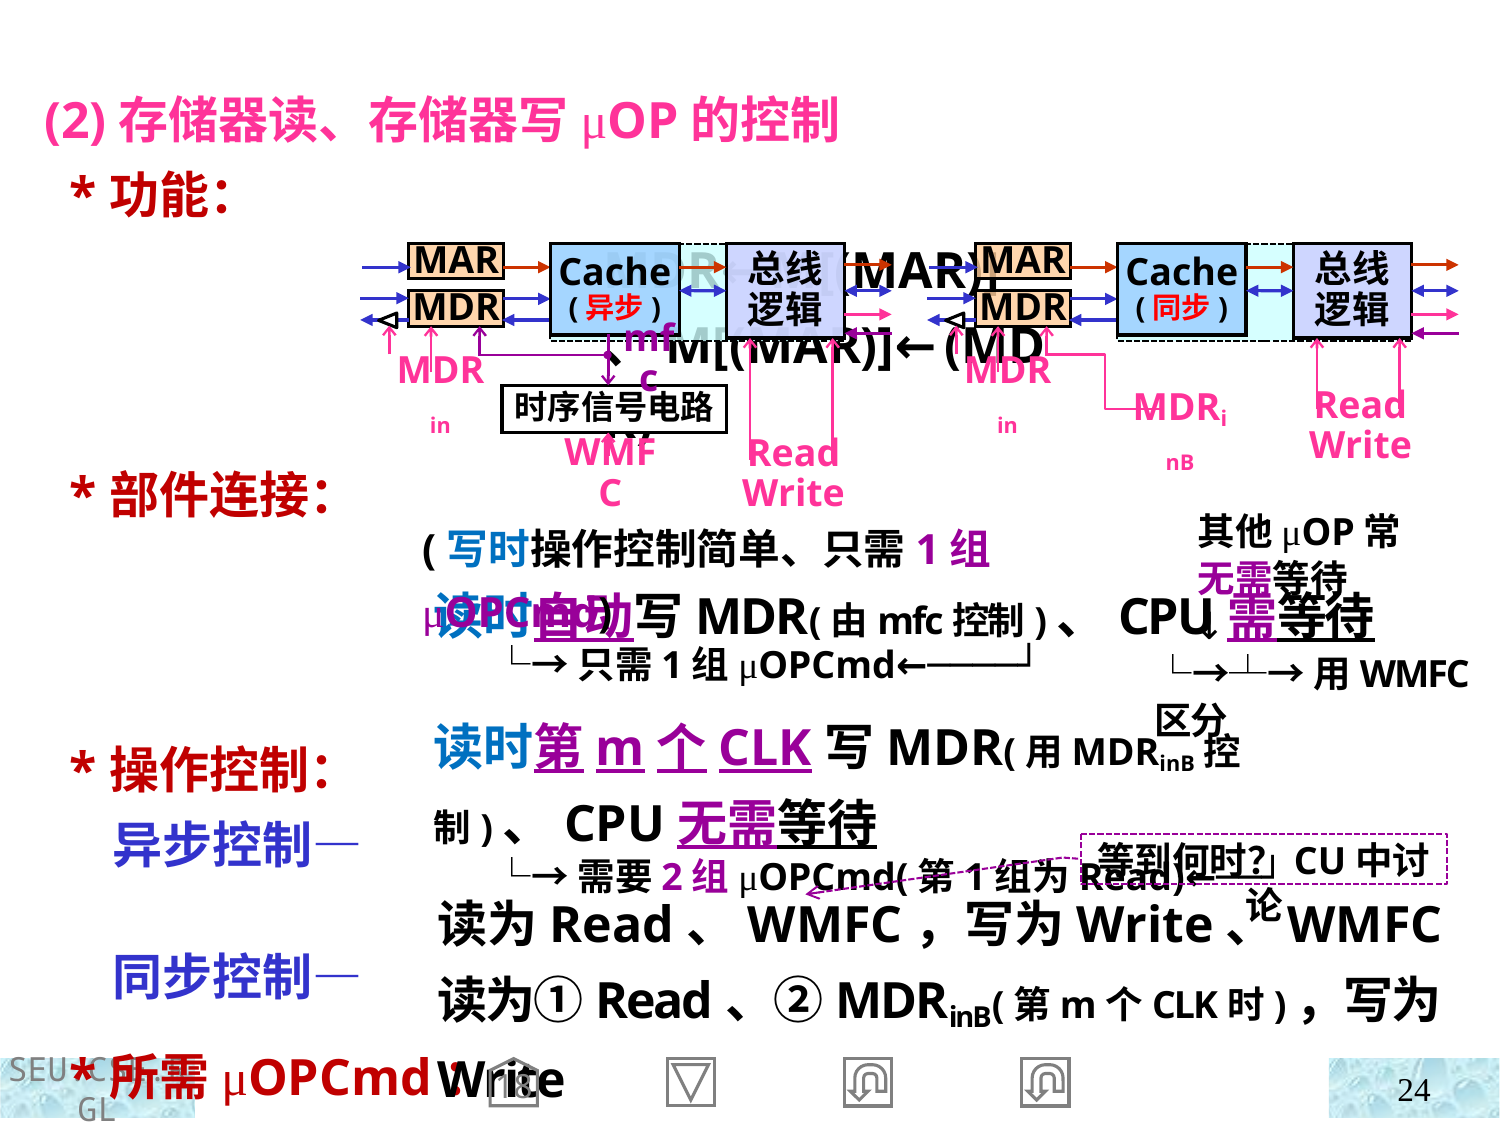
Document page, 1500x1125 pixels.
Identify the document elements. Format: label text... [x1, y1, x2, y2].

text_box 等到何时？CU中讨论 [1080, 834, 1447, 885]
text_box [1021, 1058, 1069, 1107]
text_box 18 [490, 1058, 538, 1106]
text_box [844, 1058, 892, 1107]
text_box 读时自动写MDR(由mfc控制)、CPU需等待 └→只需1组μOPCmd←────┘ 读时第m个CLK写MDR(用MDRinB控制)、CPU无需等待 └→需要2组μOPCmd(第1组为Read)←──┘ [419, 644, 1459, 906]
text_box [667, 1058, 715, 1106]
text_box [926, 243, 1464, 450]
text_box 其他μOP常 无需等待 ↓ └→┴→用WMFC区分 [1139, 504, 1500, 750]
text_box (2)存储器读、存储器写μOP的控制 *功能：MDR←M[(MAR)]、M[(MAR)]←(MDR) *部件连接： *操作控制： 异步控制— 同步控制— *所需μOPCmd： 异步控制— 同步控制— [29, 66, 1071, 1125]
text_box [0, 1058, 29, 1118]
text_box 读为Read、WMFC，写为Write、WMFC 读为①Read、②MDRinB(第m个CLK时)，写为Write [422, 869, 1471, 1116]
text_box (写时操作控制简单、只需1组μOPCmd) [407, 503, 1140, 644]
slide_number 24 [1328, 1058, 1500, 1118]
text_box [359, 243, 897, 492]
